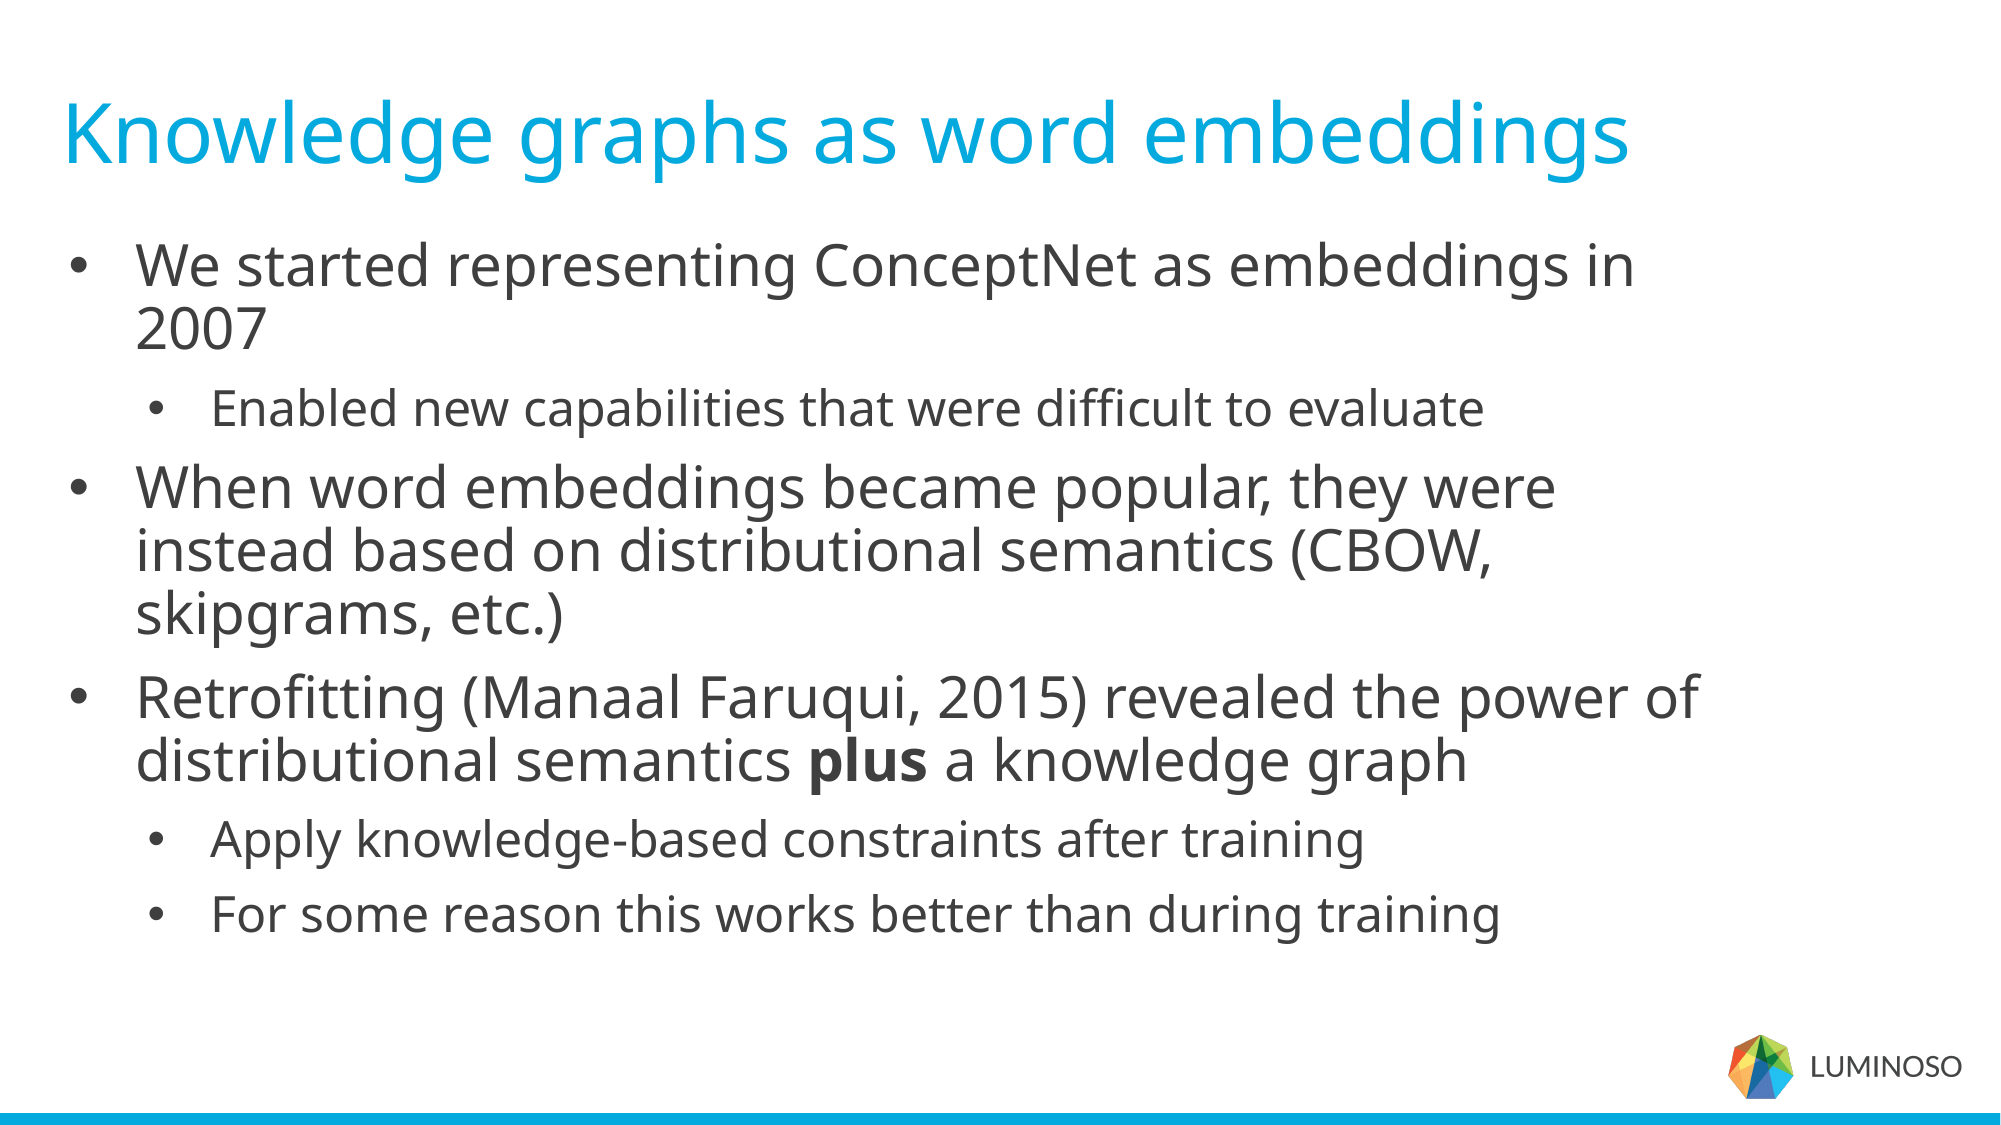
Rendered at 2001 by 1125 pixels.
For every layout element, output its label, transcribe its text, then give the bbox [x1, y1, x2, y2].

title Knowledge graphs as word embeddings [46, 76, 1772, 196]
list We started representing ConceptNet as embeddings in 2007 Enabled new capabilities that were difficult to evaluate When word embeddings became popular, they were instead based on distributional semantics (CBOW, skipgrams, etc.) Retrofitting (Manaal Faruqui, 2015) revealed the power of distributional semantics plus a knowledge graph Apply knowledge-based constraints after training For some reason this works better than during training [45, 229, 1771, 1006]
picture [1728, 1035, 1962, 1099]
